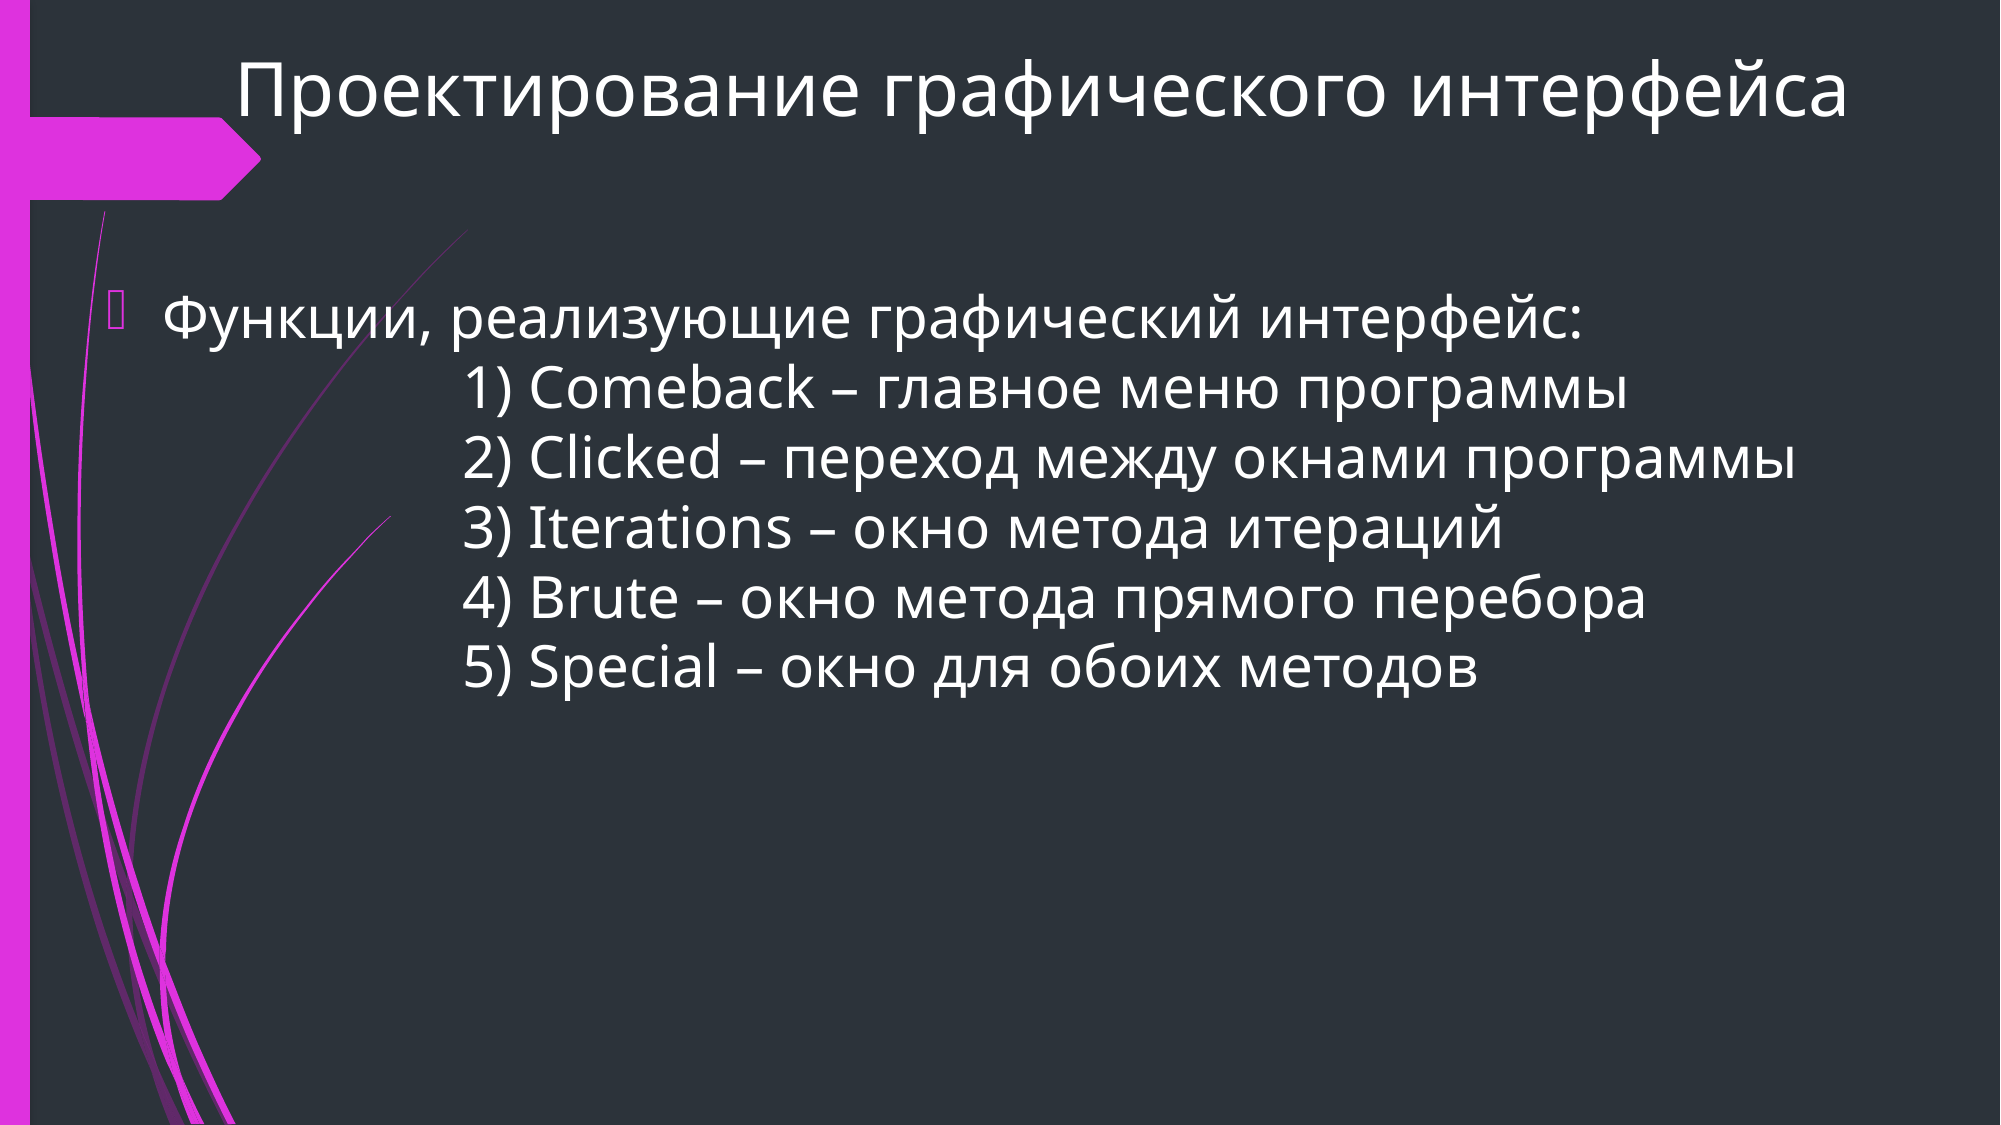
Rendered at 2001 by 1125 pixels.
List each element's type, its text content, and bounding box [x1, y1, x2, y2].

list Функции, реализующие графический интерфейс: 1) Comeback – главное меню программы 2) Clicked – переход между окнами программы 3) Iterations – окно метода итераций 4) Brute – окно метода прямого перебора 5) Special – окно для обоих методов [91, 272, 1823, 893]
title Проектирование графического интерфейса [219, 33, 2000, 244]
